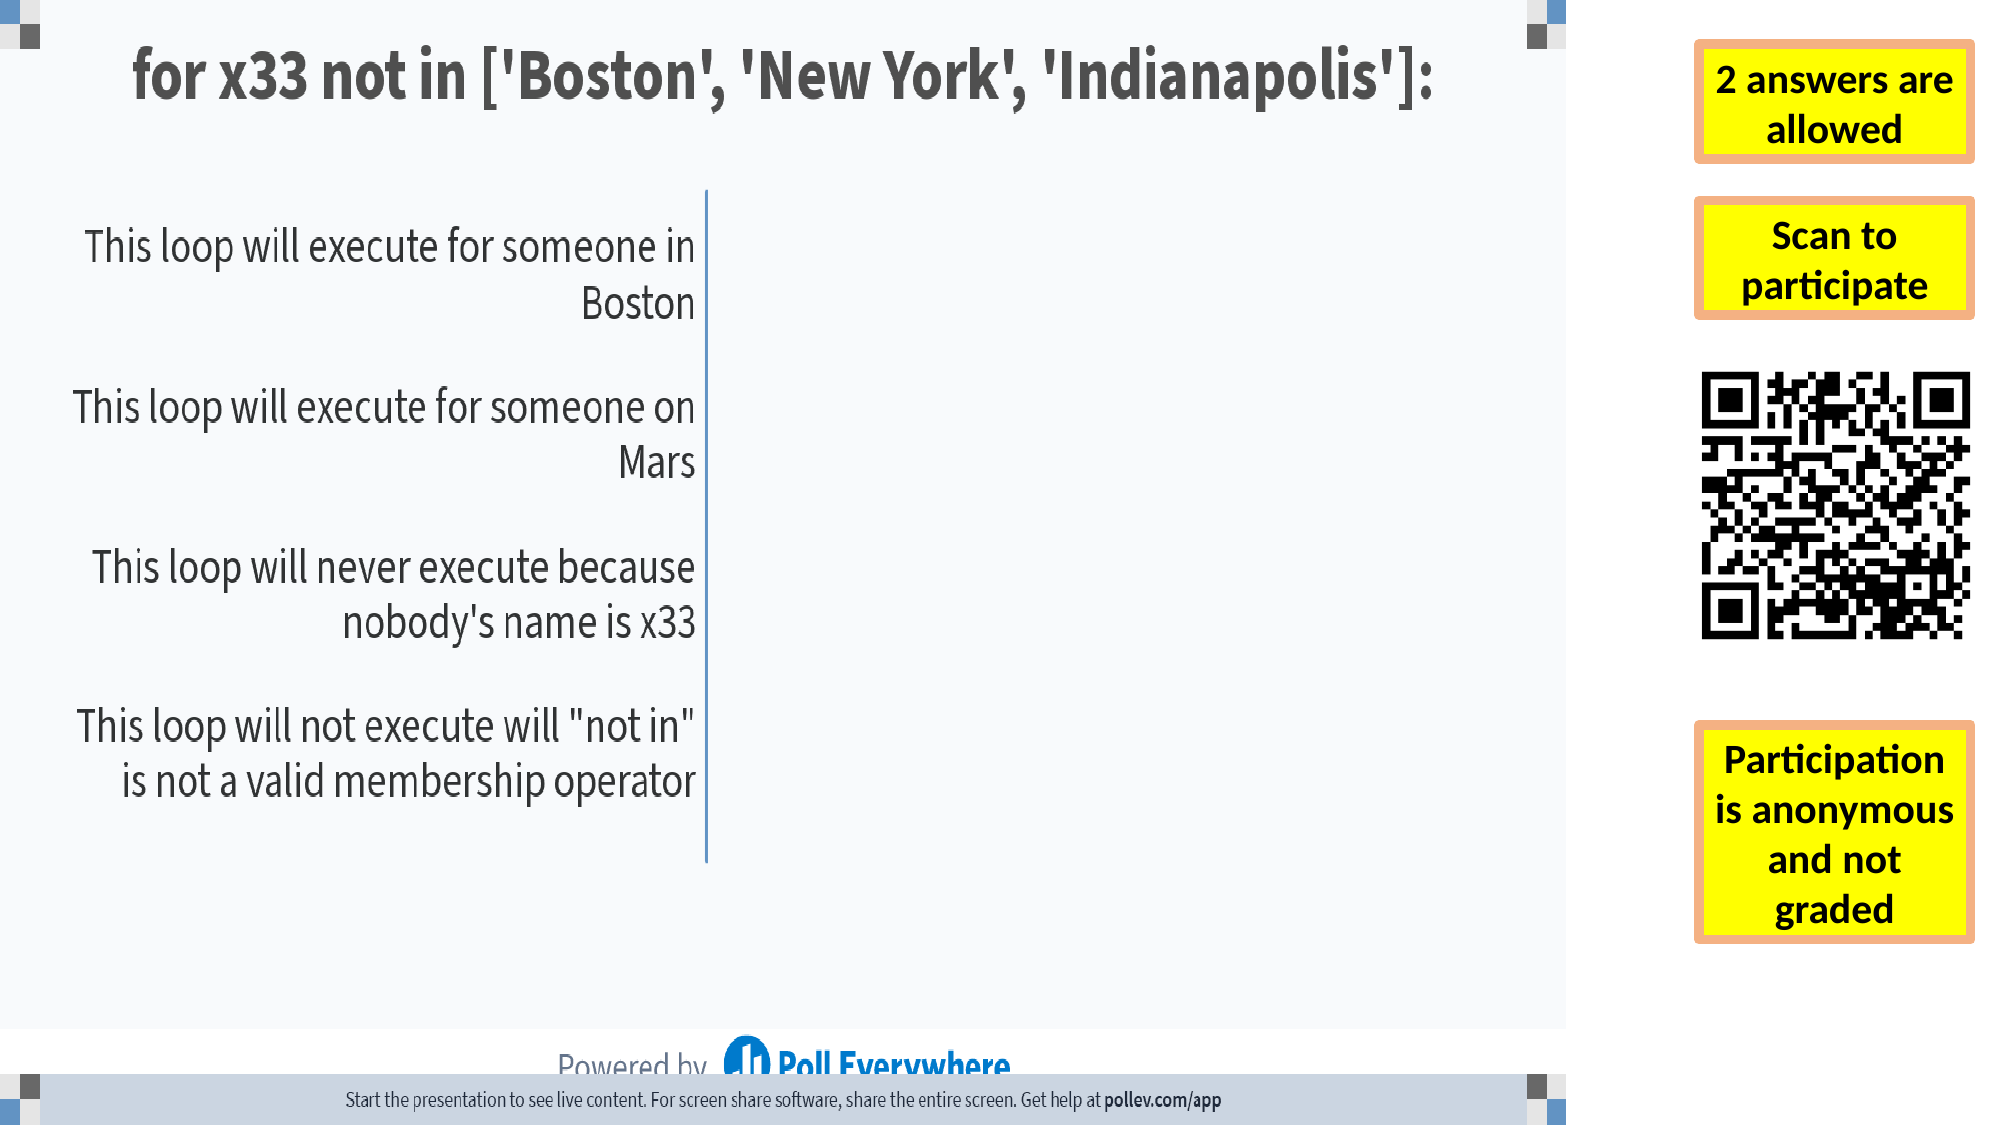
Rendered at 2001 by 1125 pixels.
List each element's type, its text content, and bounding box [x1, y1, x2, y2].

picture [1688, 362, 1976, 645]
text_box 2 answers are allowed [1698, 44, 1971, 159]
text_box Scan to participate [1698, 200, 1971, 316]
text_box Participation is anonymous and not graded [1698, 724, 1971, 940]
picture [0, 0, 1566, 1125]
